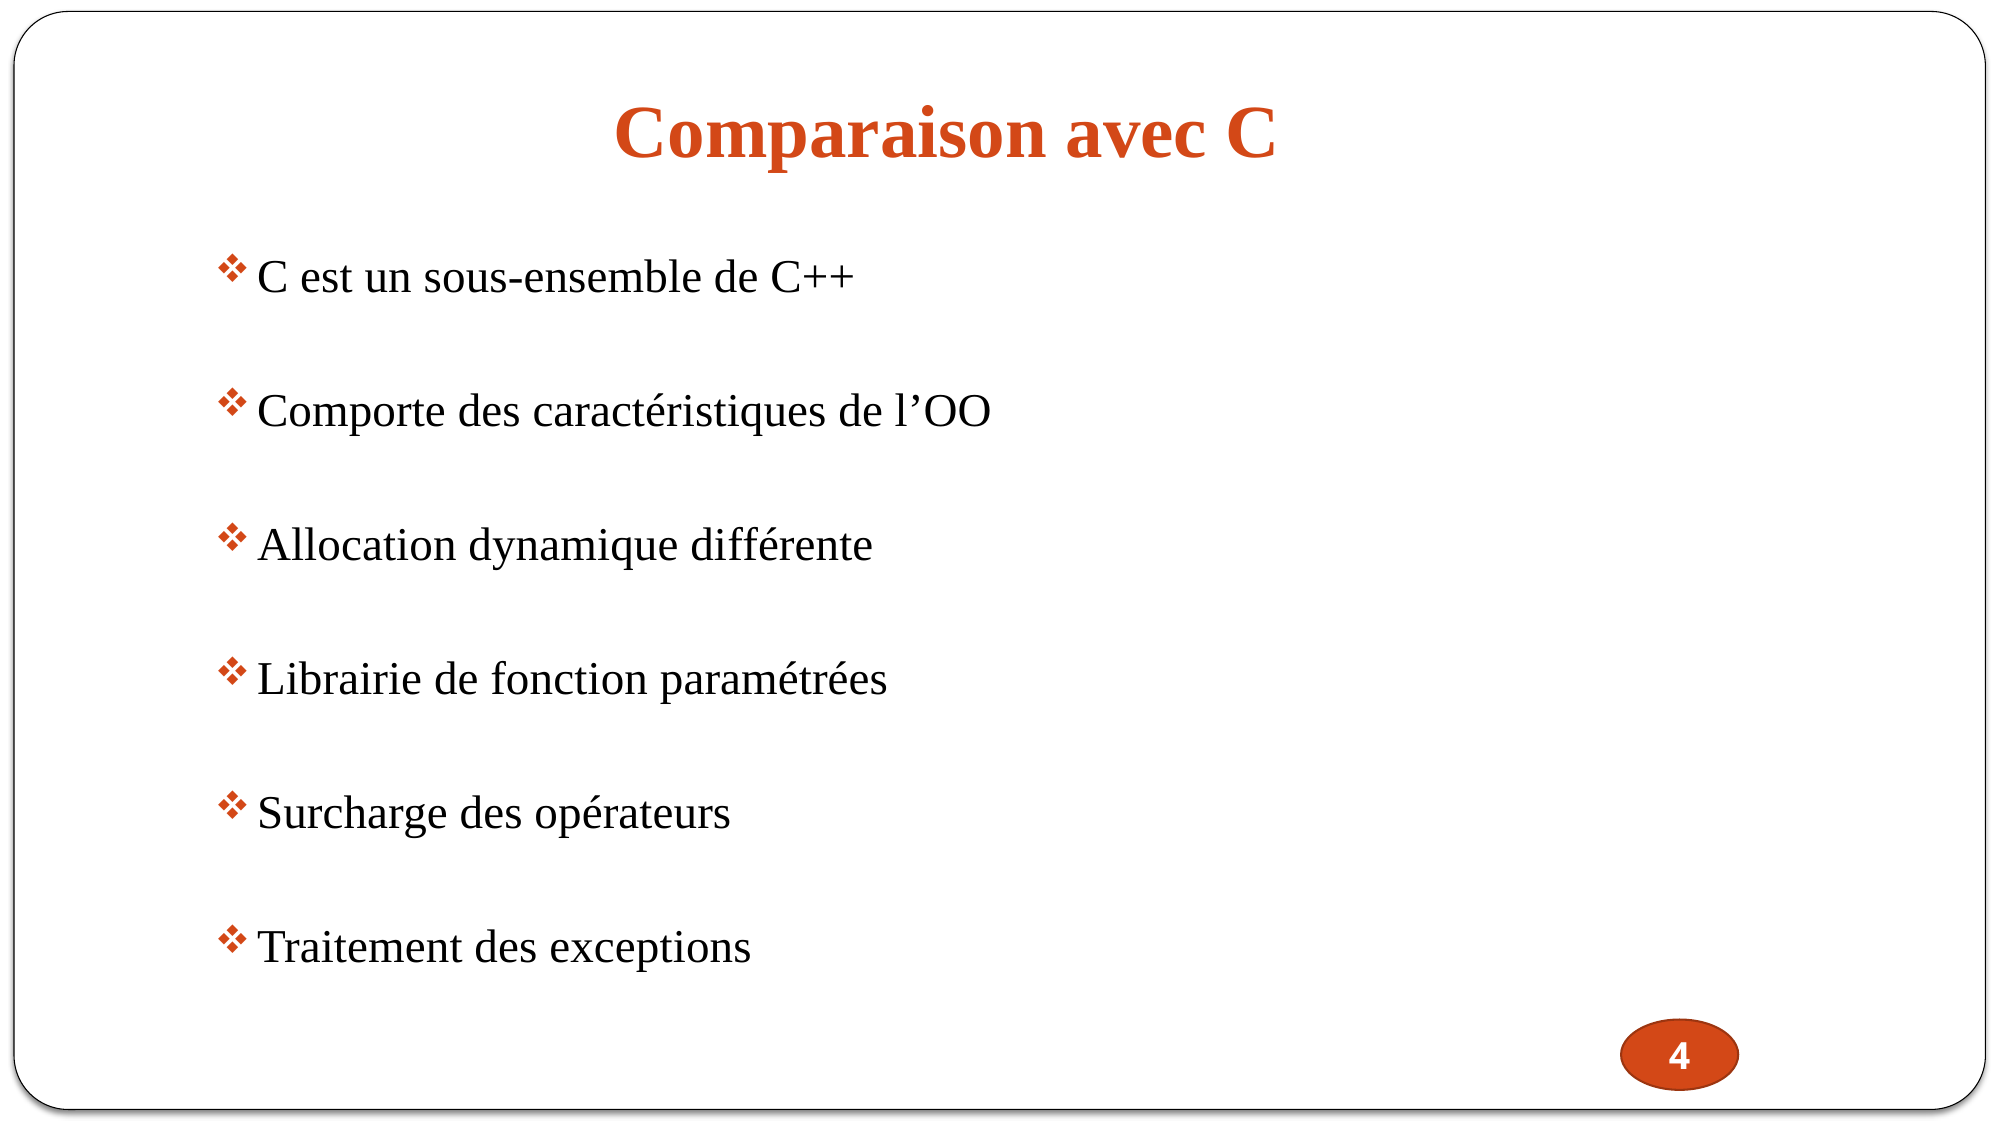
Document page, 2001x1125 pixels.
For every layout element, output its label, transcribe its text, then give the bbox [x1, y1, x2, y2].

title Comparaison avec C [343, 46, 1569, 188]
list C est un sous-ensemble de C++ Comporte des caractéristiques de l’OO Allocation dynamique différente Librairie de fonction paramétrées Surcharge des opérateurs Traitement des exceptions [200, 237, 1900, 988]
text_box 4 [1620, 1018, 1740, 1091]
